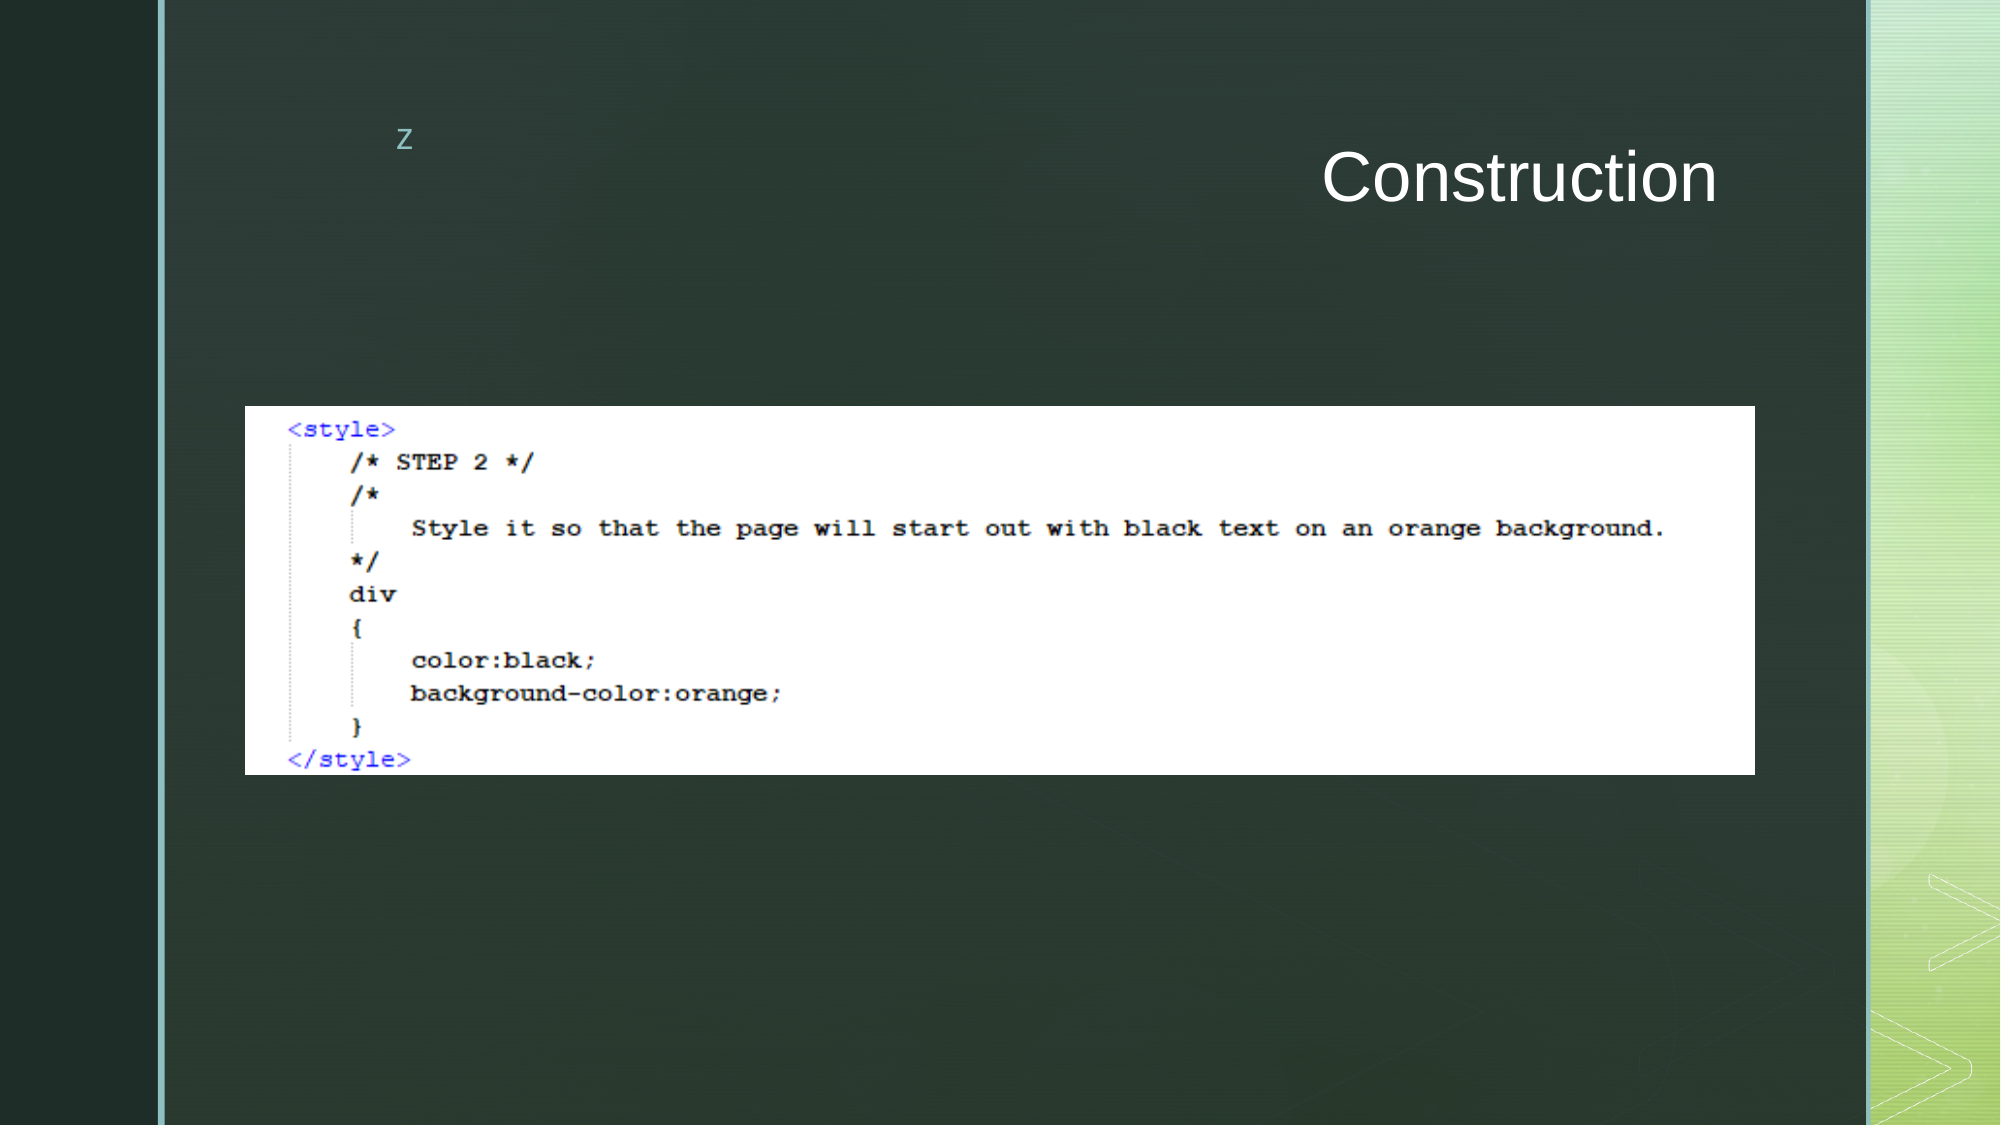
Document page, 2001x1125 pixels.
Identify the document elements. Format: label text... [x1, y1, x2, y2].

title Construction [428, 132, 1734, 310]
picture [1871, 0, 2001, 1125]
picture [245, 406, 1755, 776]
